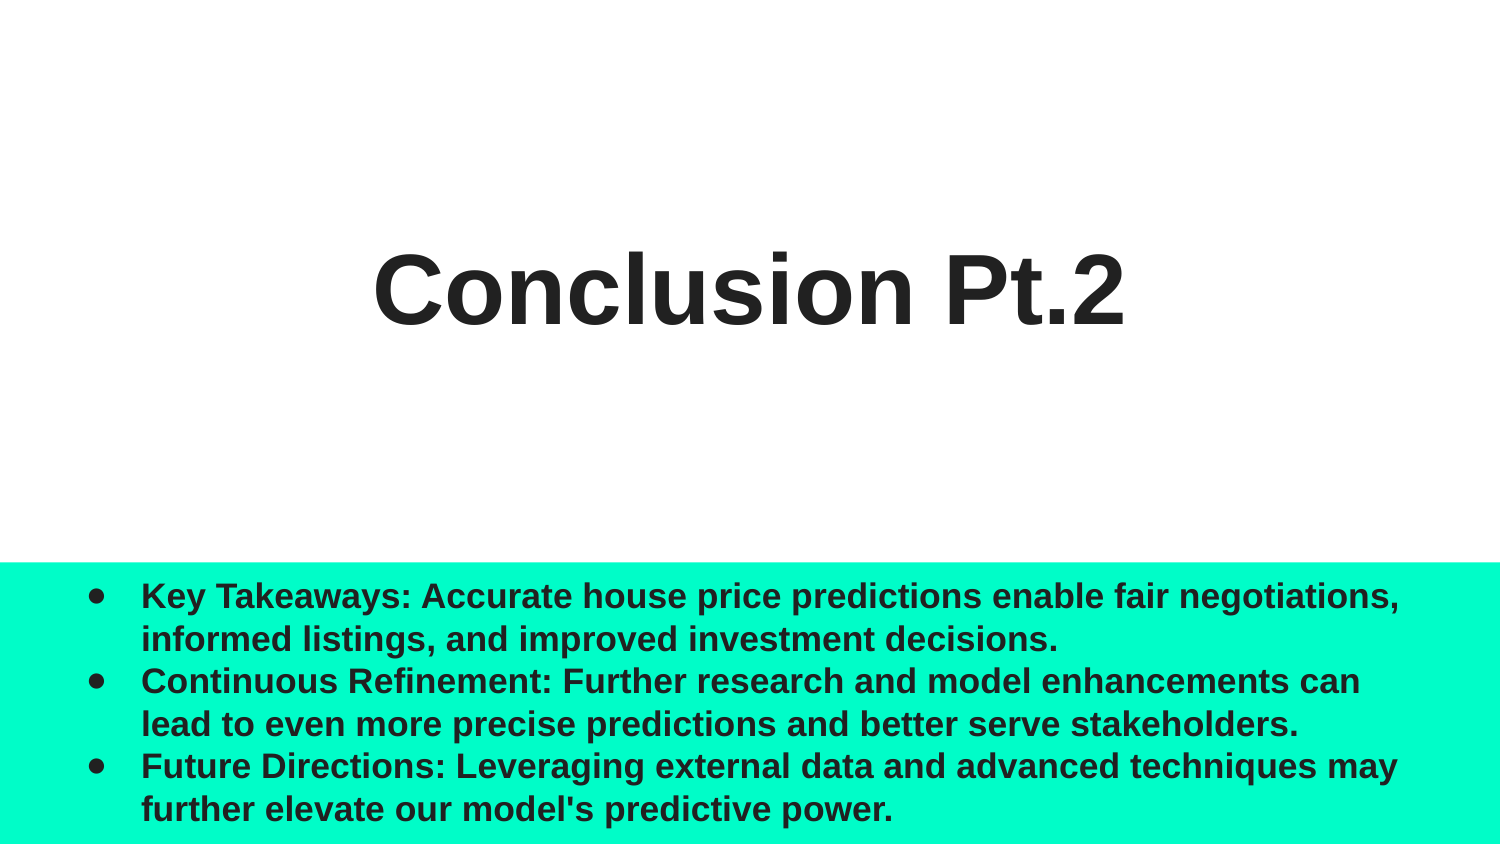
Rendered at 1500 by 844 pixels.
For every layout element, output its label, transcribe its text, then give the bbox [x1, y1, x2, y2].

subtitle Key Takeaways: Accurate house price predictions enable fair negotiations, informed listings, and improved investment decisions. Continuous Refinement: Further research and model enhancements can lead to even more precise predictions and better serve stakeholders. Future Directions: Leveraging external data and advanced techniques may further elevate our model's predictive power. [51, 664, 1449, 780]
title Conclusion Pt.2 [51, 64, 1449, 506]
